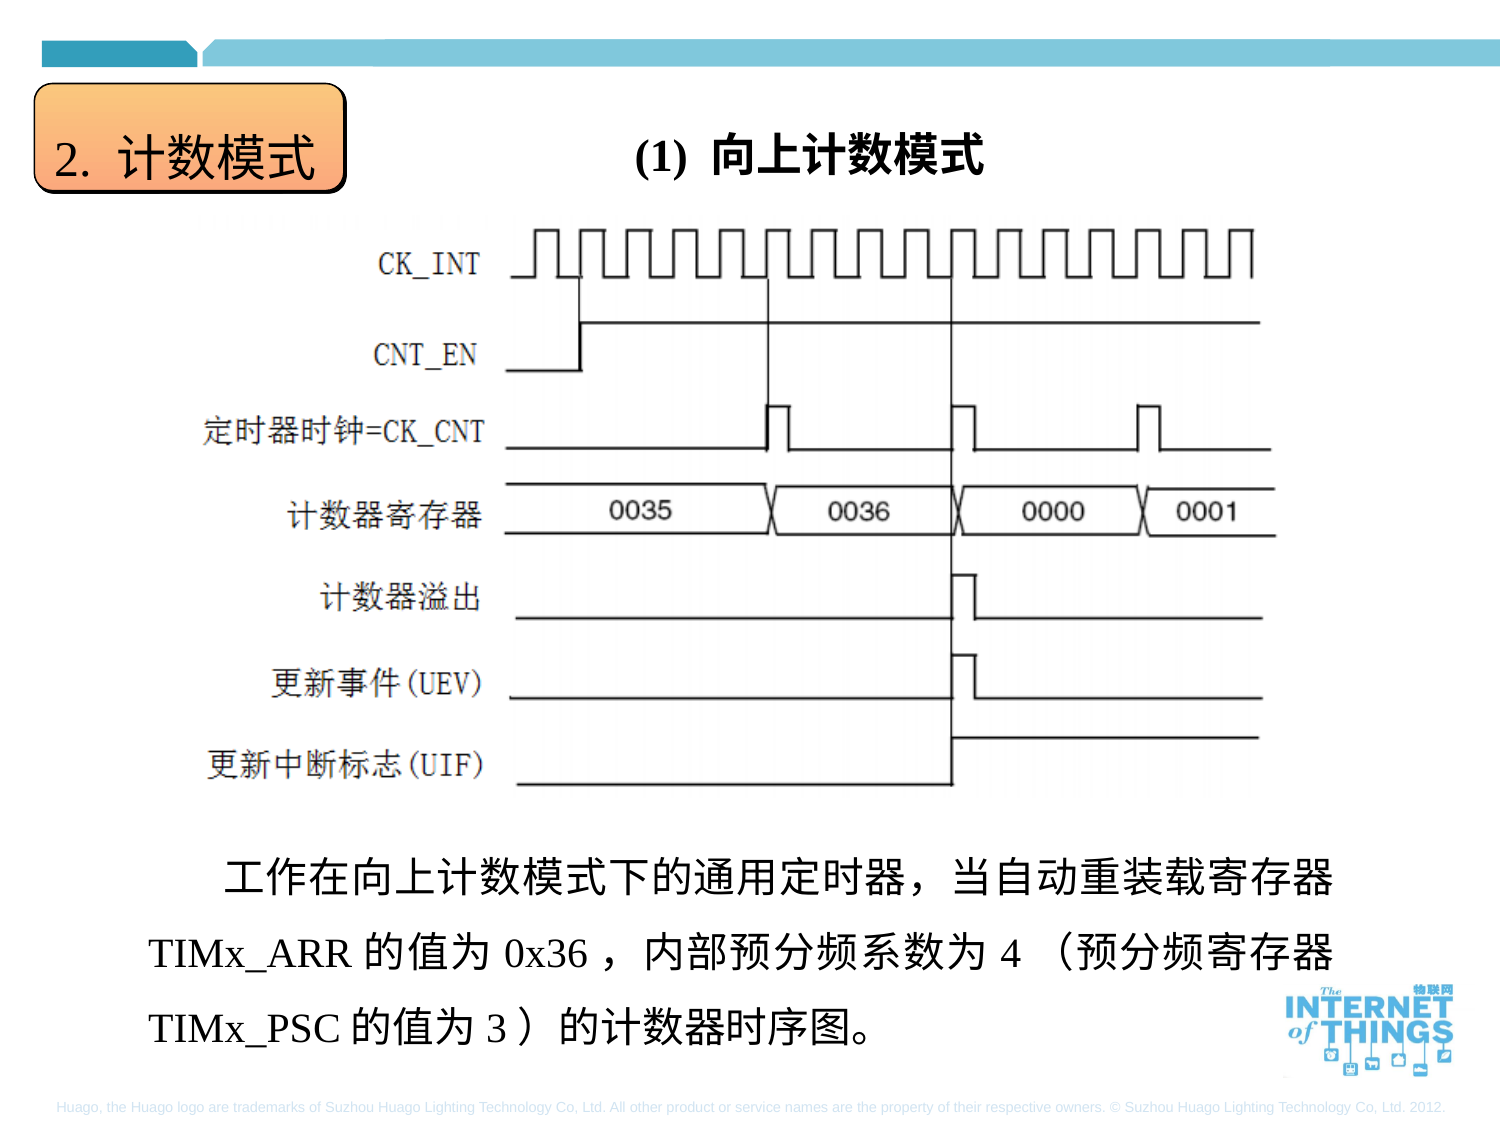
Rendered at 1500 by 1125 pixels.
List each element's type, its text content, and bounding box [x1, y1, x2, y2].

text_box (1) 向上计数模式 [575, 90, 1048, 188]
picture [197, 204, 1290, 798]
text_box 工作在向上计数模式下的通用定时器，当自动重装载寄存器TIMx_ARR的值为0x36，内部预分频系数为4（预分频寄存器TIMx_PSC的值为3）的计数器时序图。 [133, 818, 1360, 1059]
text_box 2. 计数模式 [34, 83, 344, 191]
picture [1283, 984, 1475, 1078]
